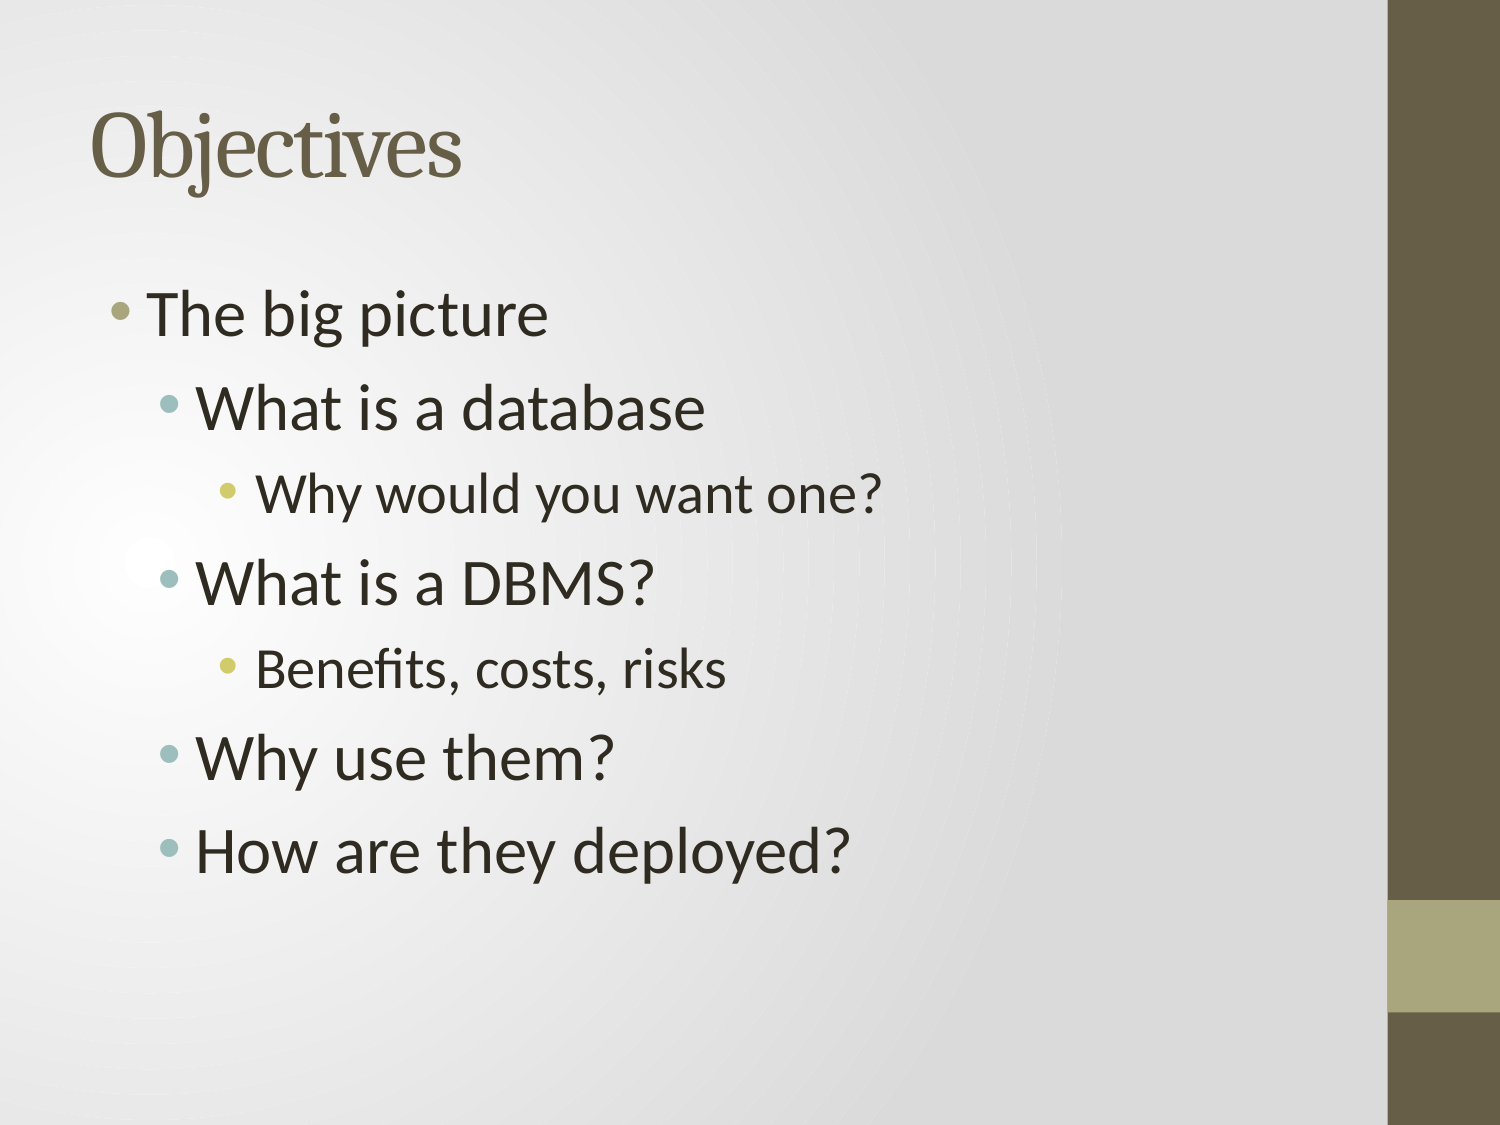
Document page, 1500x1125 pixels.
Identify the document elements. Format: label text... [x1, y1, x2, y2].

title Objectives [75, 45, 1325, 233]
list The big picture What is a database Why would you want one? What is a DBMS? Benefits, costs, risks Why use them? How are they deployed? [75, 262, 1353, 1050]
